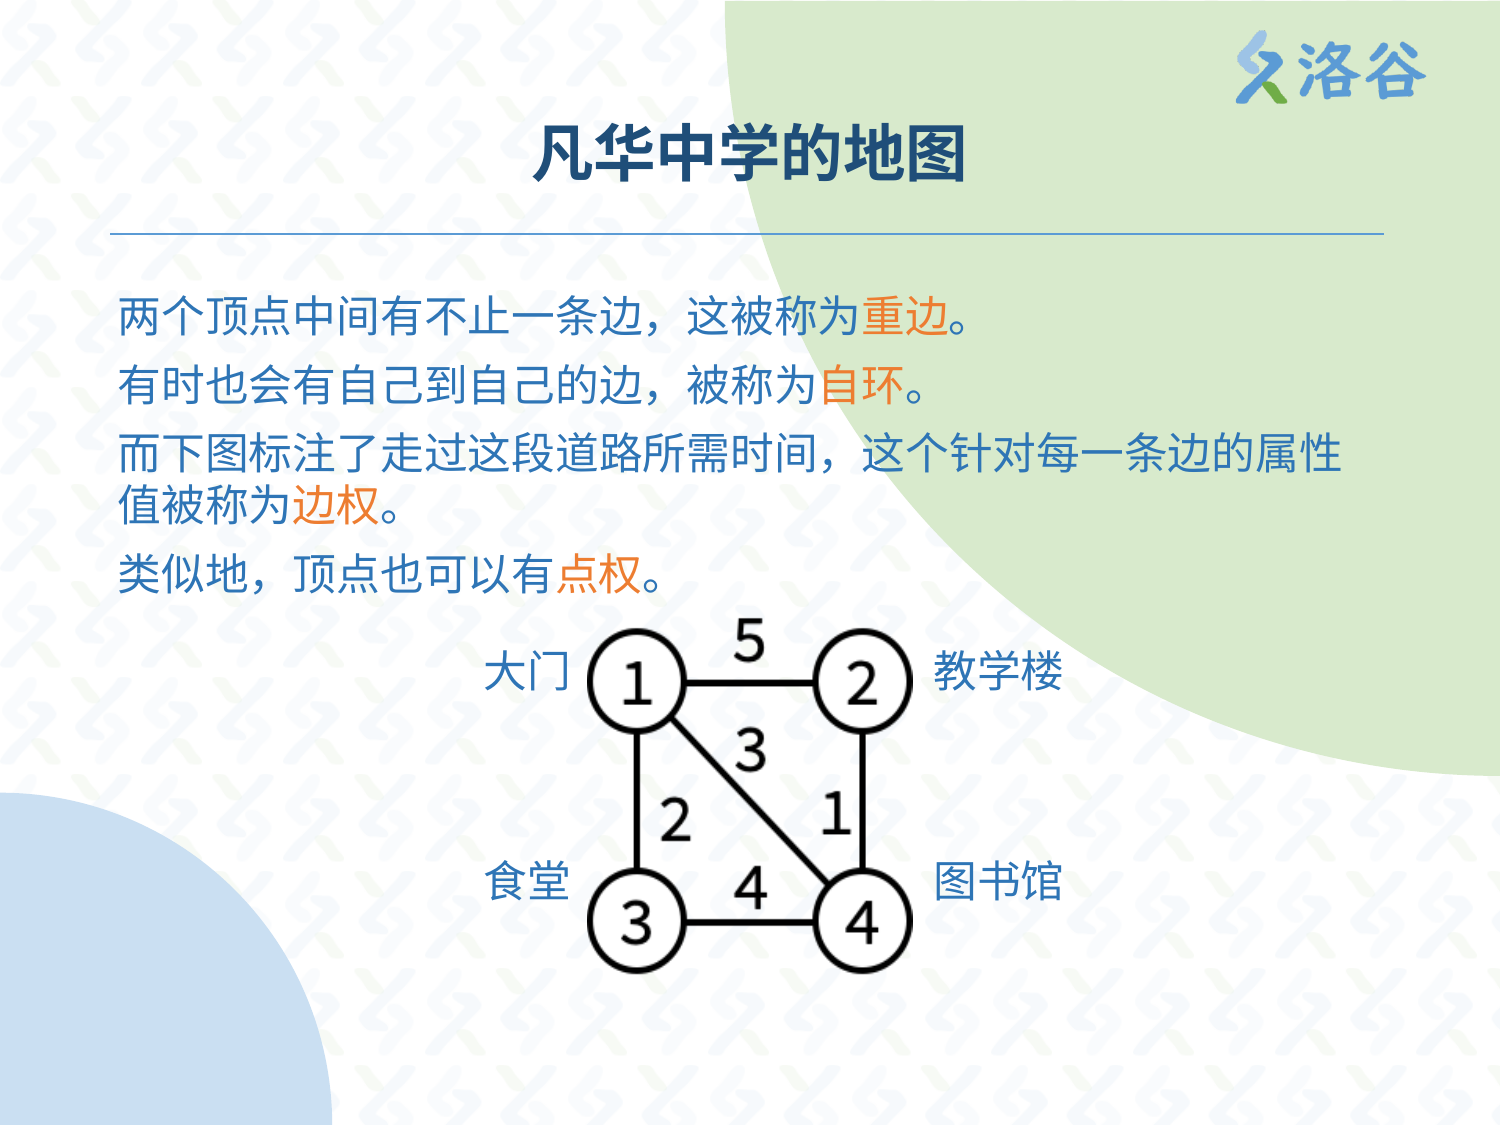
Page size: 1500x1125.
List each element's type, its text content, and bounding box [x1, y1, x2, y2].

title 凡华中学的地图 [102, 77, 1397, 198]
text_box 大门 教学楼 食堂 图书馆 [913, 636, 1080, 914]
list 两个顶点中间有不止一条边，这被称为重边。 有时也会有自己到自己的边，被称为自环。 而下图标注了走过这段道路所需时间，这个针对每一条边的属性值被称为边权。 类似地，顶点也可以有点权。 [102, 281, 1397, 1016]
picture [1235, 26, 1427, 108]
picture [587, 577, 913, 976]
text_box 大门 教学楼 食堂 图书馆 [468, 636, 587, 914]
